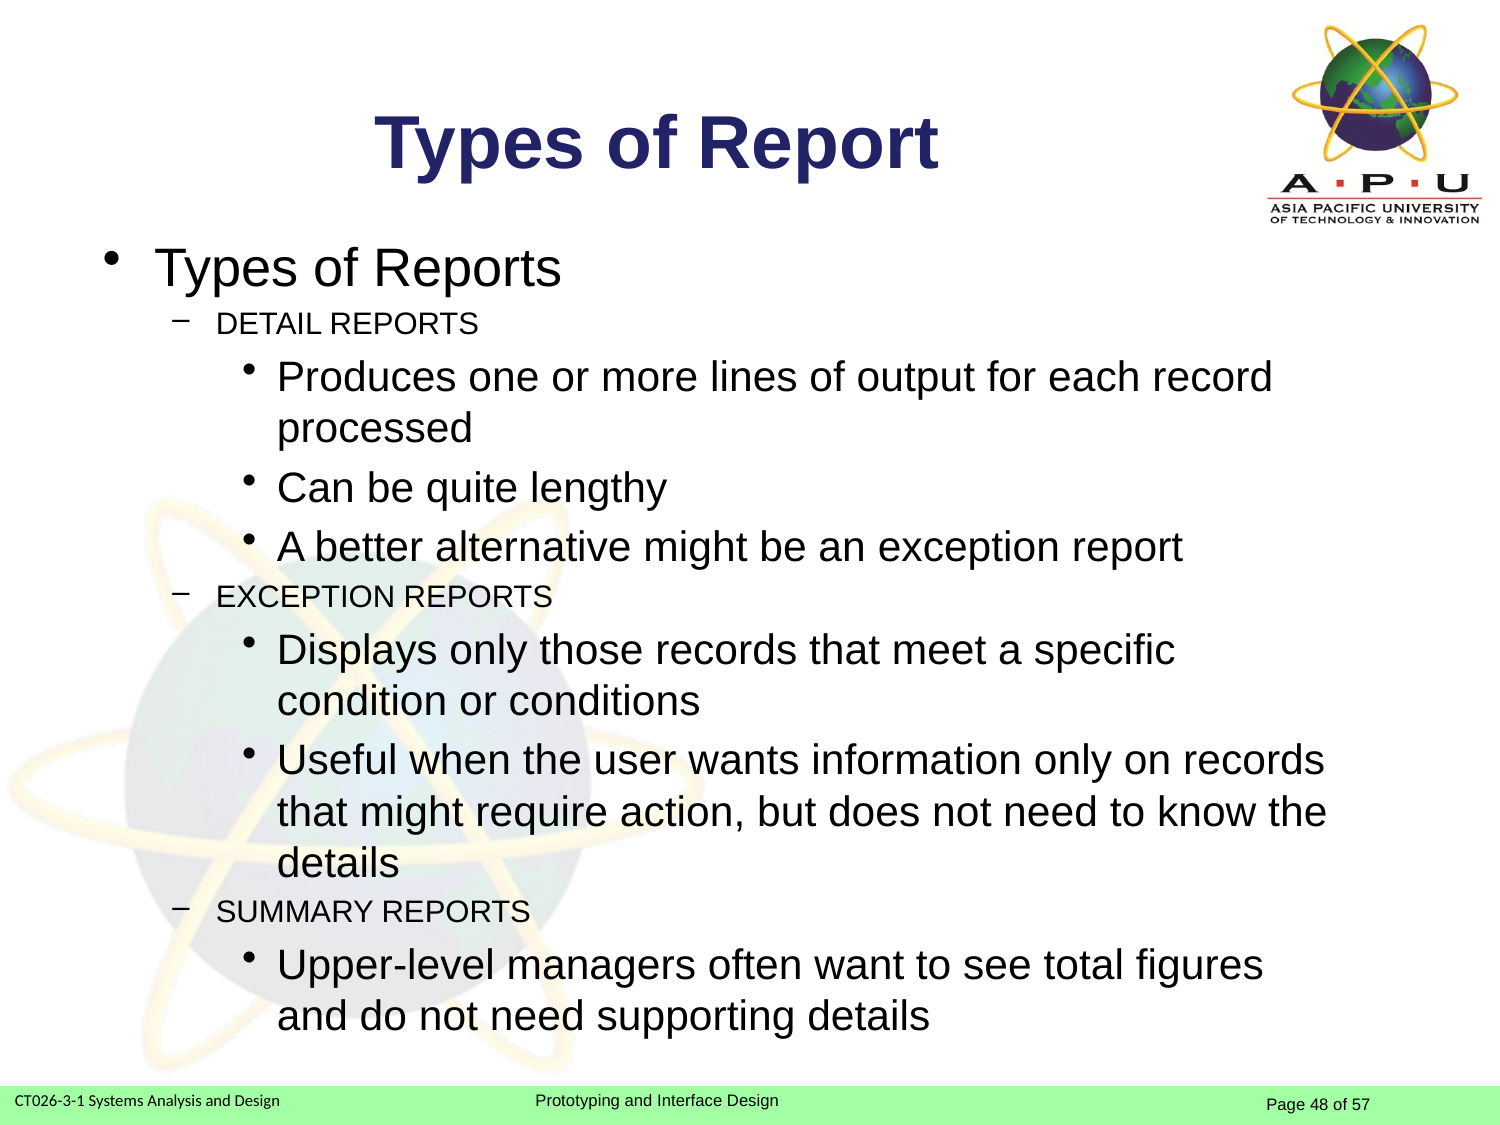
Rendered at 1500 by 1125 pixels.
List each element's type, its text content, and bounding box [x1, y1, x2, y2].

picture [1251, 0, 1500, 249]
list Types of Reports DETAIL REPORTS Produces one or more lines of output for each record processed Can be quite lengthy A better alternative might be an exception report EXCEPTION REPORTS Displays only those records that meet a specific condition or conditions Useful when the user wants information only on records that might require action, but does not need to know the details SUMMARY REPORTS Upper-level managers often want to see total figures and do not need supporting details [87, 224, 1363, 1050]
title Types of Report [79, 45, 1235, 233]
